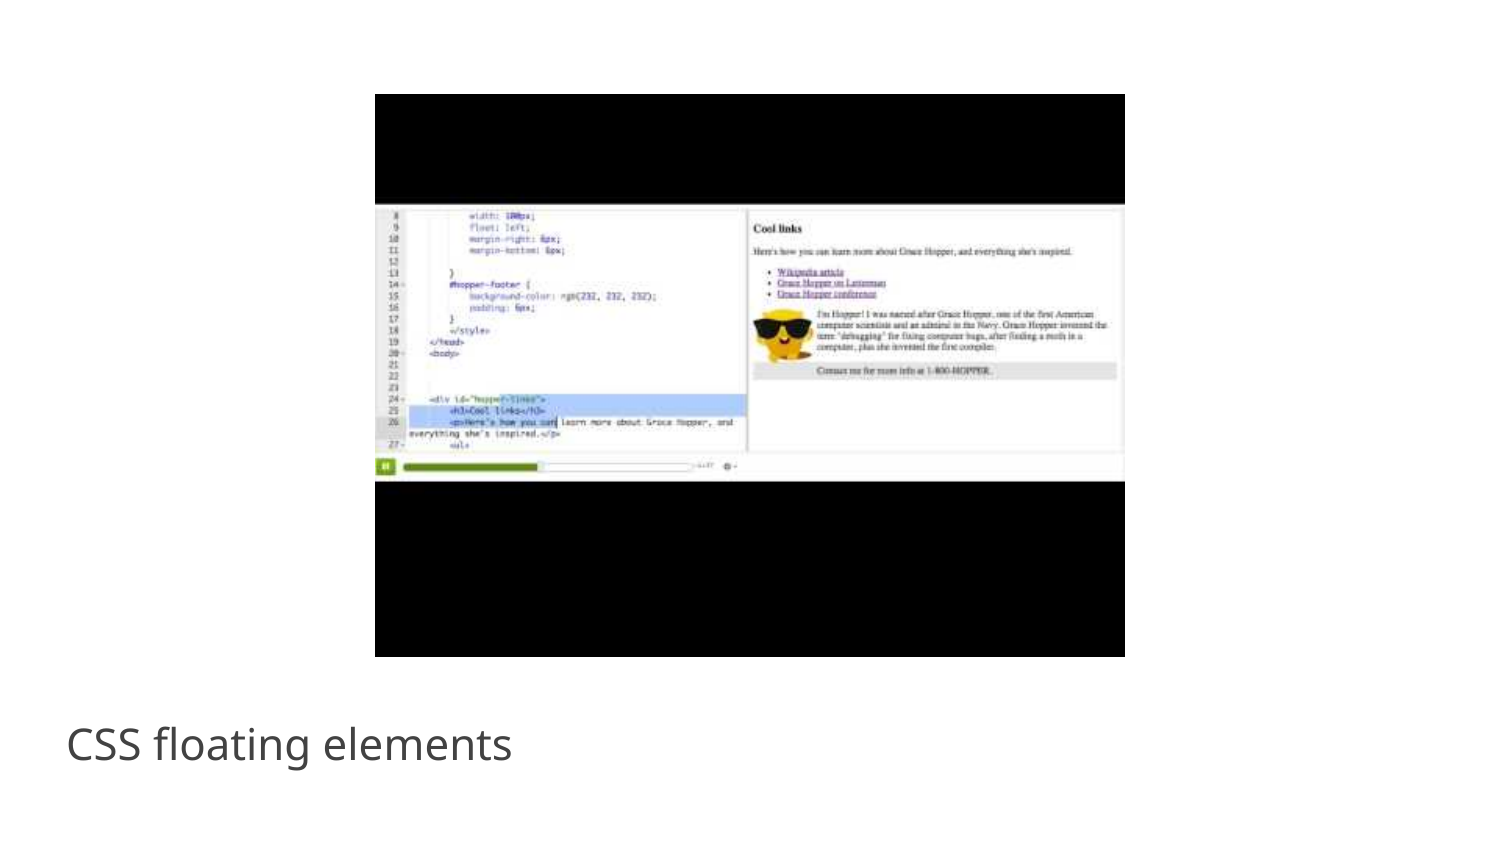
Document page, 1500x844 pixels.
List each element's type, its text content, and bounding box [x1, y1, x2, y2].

list CSS floating elements [51, 694, 1036, 794]
picture [374, 93, 1126, 657]
